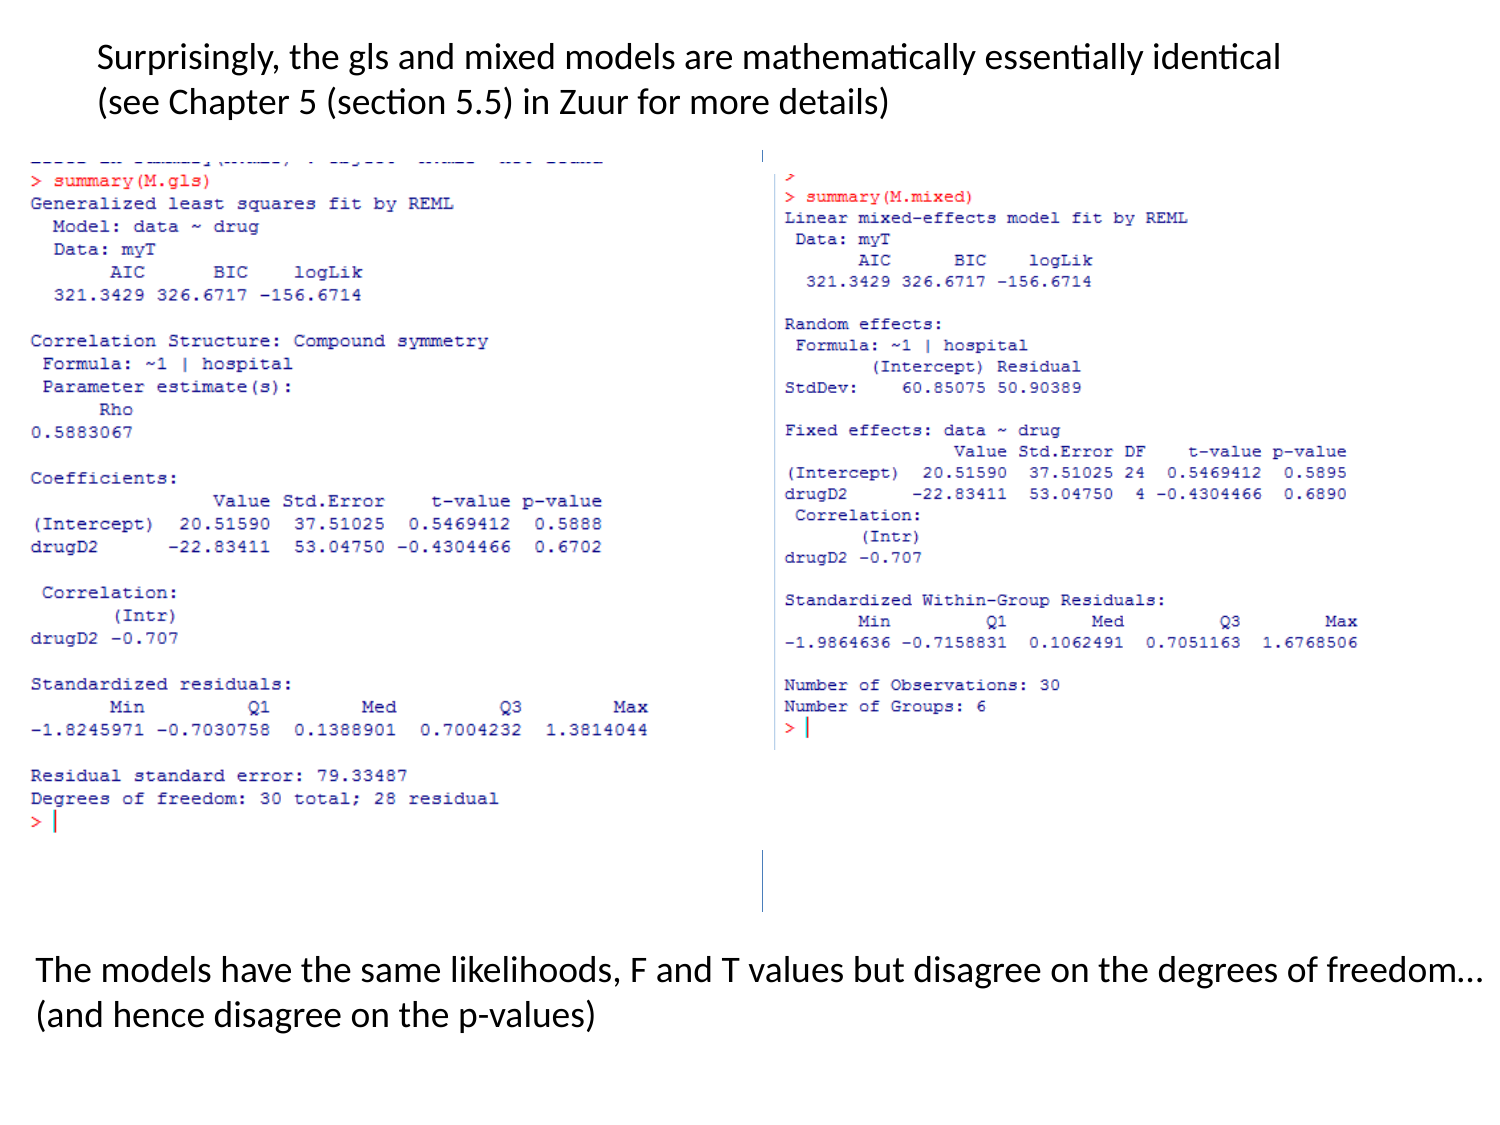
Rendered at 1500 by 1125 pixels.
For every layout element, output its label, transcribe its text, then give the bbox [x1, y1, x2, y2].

text_box Surprisingly, the gls and mixed models are mathematically essentially identical (see Chapter 5 (section 5.5) in Zuur for more details) [82, 24, 1298, 175]
text_box The models have the same likelihoods, F and T values but disagree on the degrees of freedom… (and hence disagree on the p-values) [20, 937, 1500, 1043]
picture [21, 162, 763, 851]
picture [774, 174, 1500, 751]
